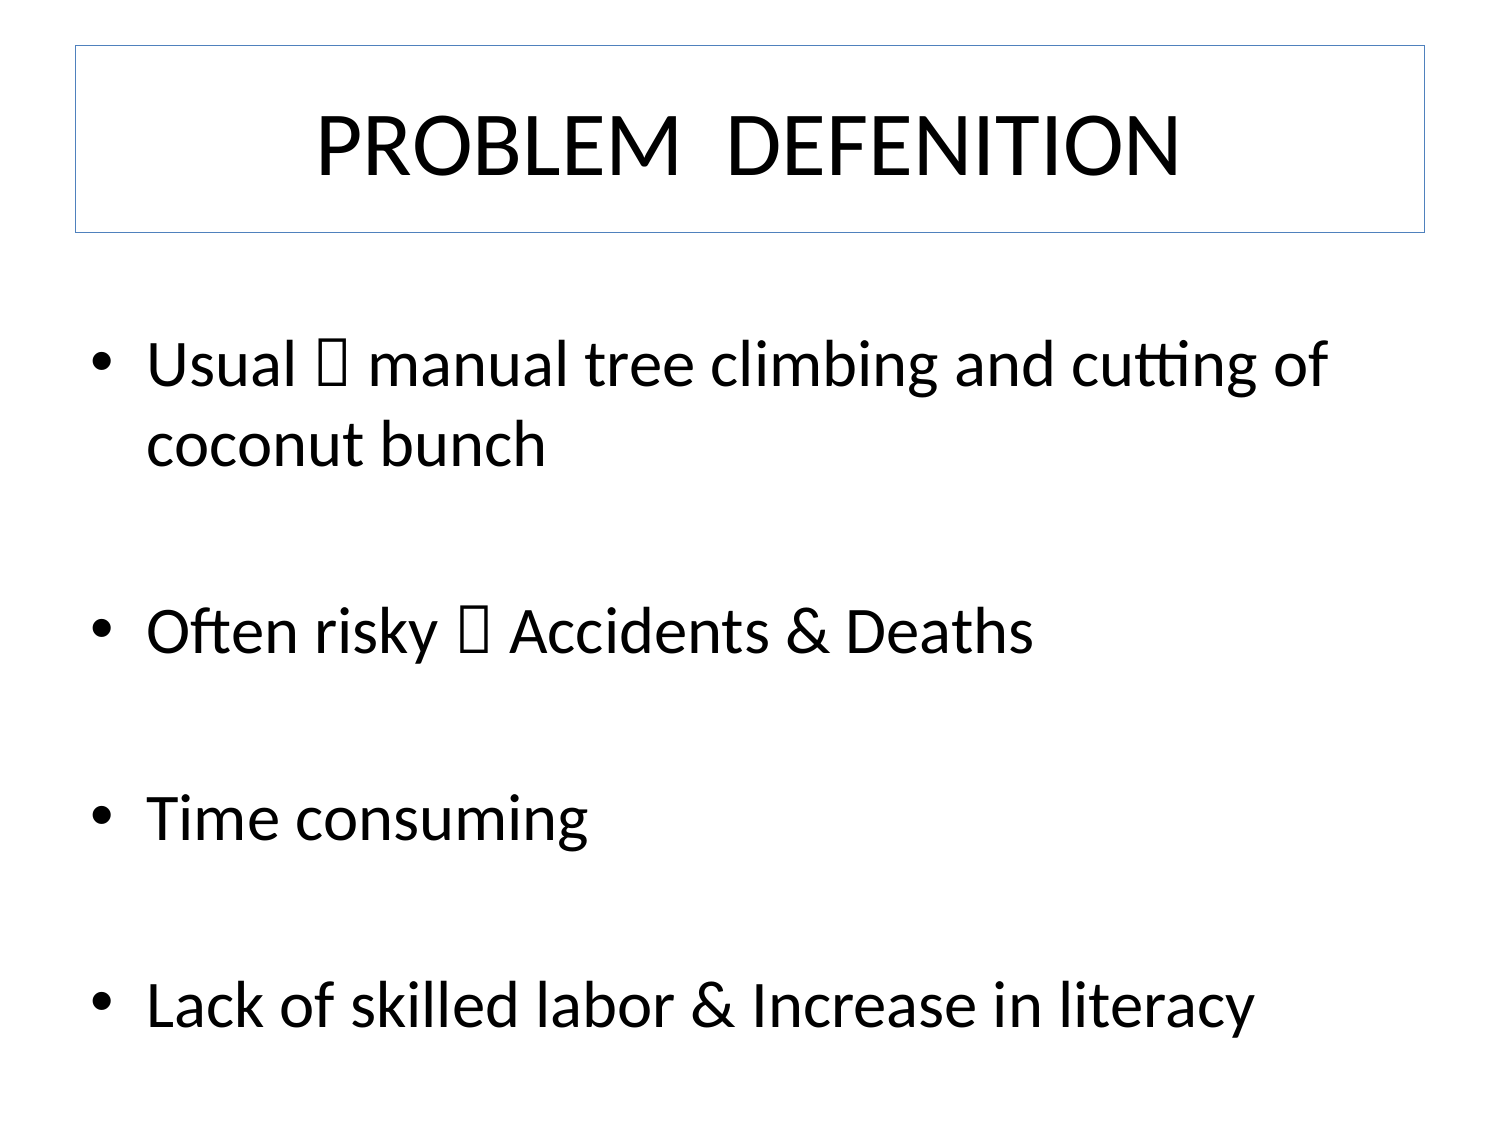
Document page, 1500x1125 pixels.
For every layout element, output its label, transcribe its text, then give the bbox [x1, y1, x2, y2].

title PROBLEM DEFENITION [75, 45, 1425, 233]
list Usual  manual tree climbing and cutting of coconut bunch Often risky  Accidents & Deaths Time consuming Lack of skilled labor & Increase in literacy [75, 312, 1425, 1055]
